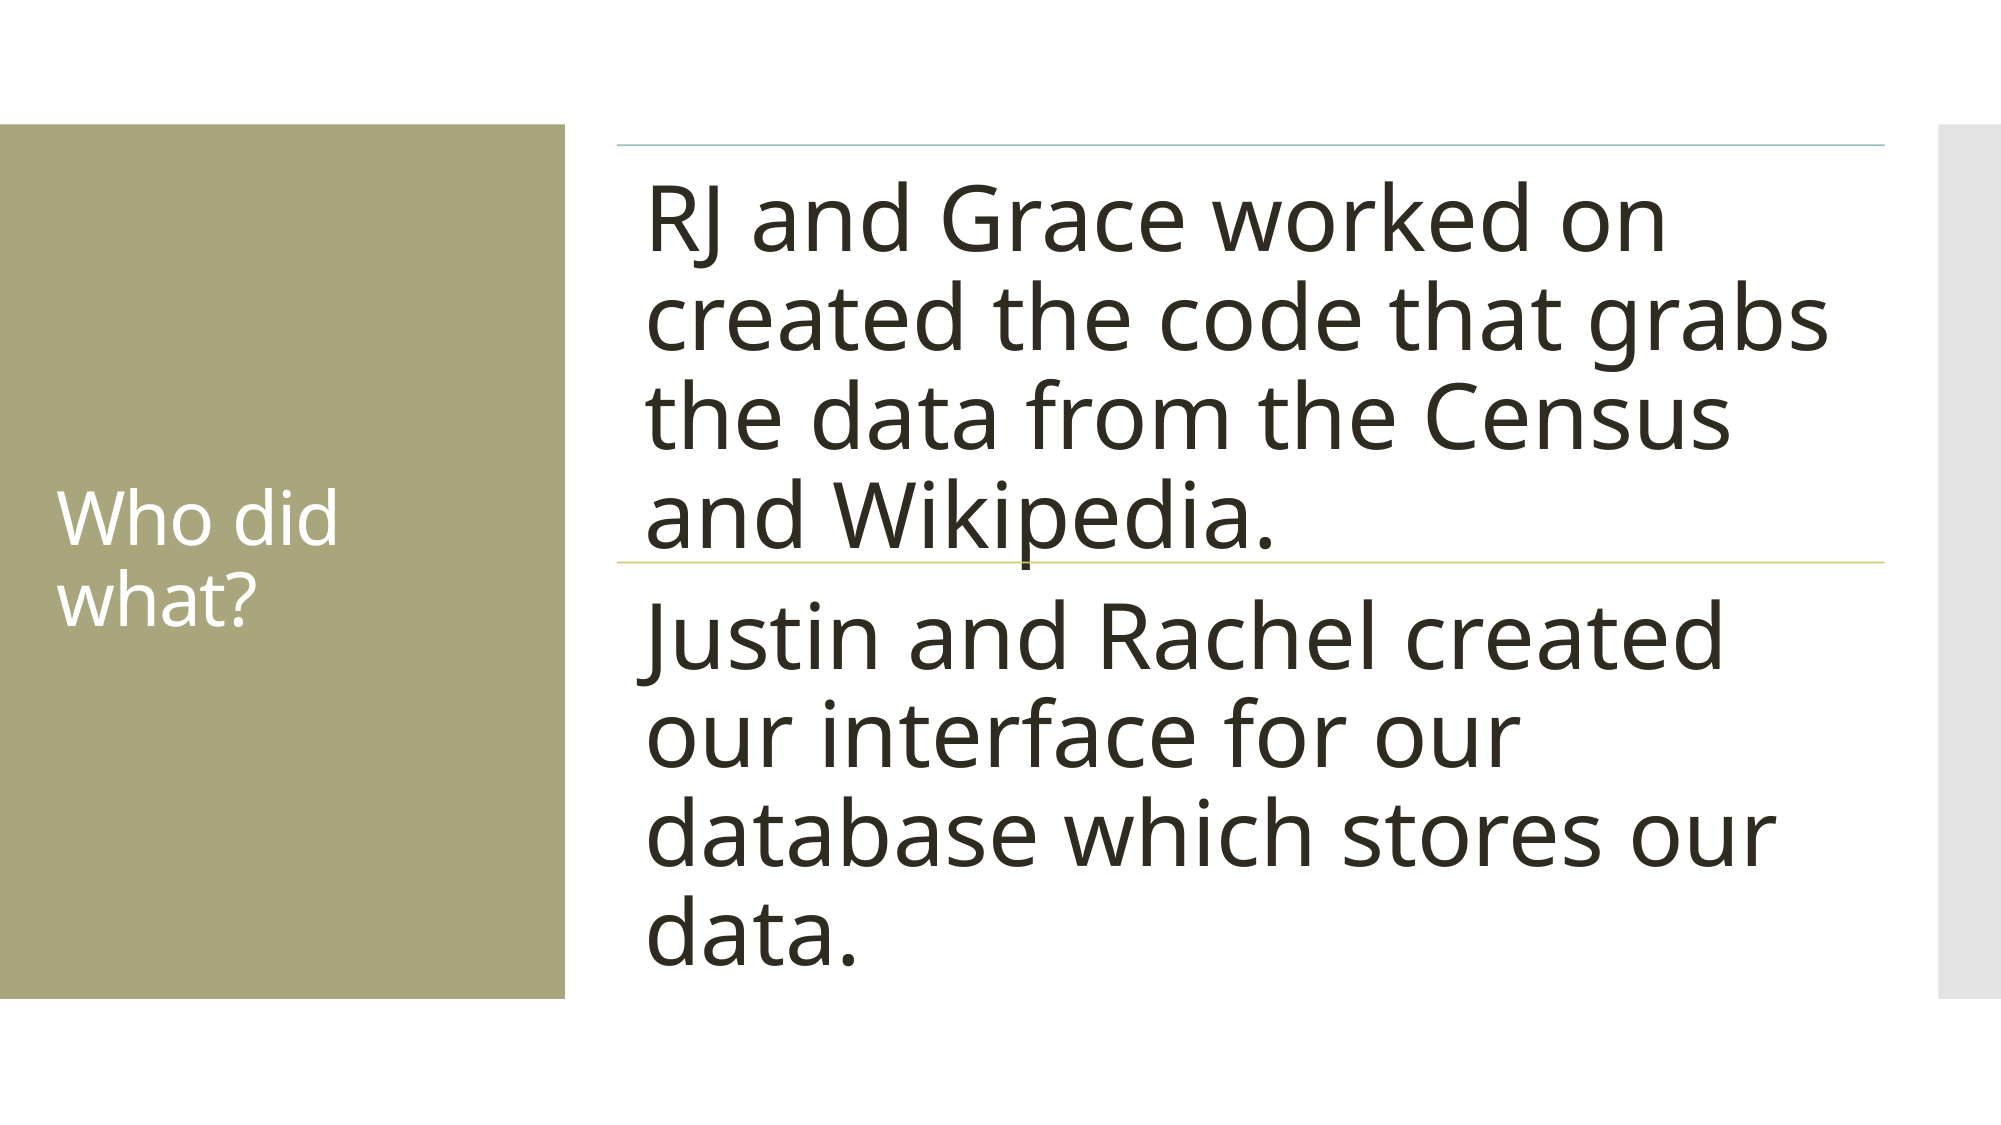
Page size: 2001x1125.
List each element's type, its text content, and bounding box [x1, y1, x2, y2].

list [616, 145, 1885, 980]
title Who did what? [41, 184, 525, 940]
